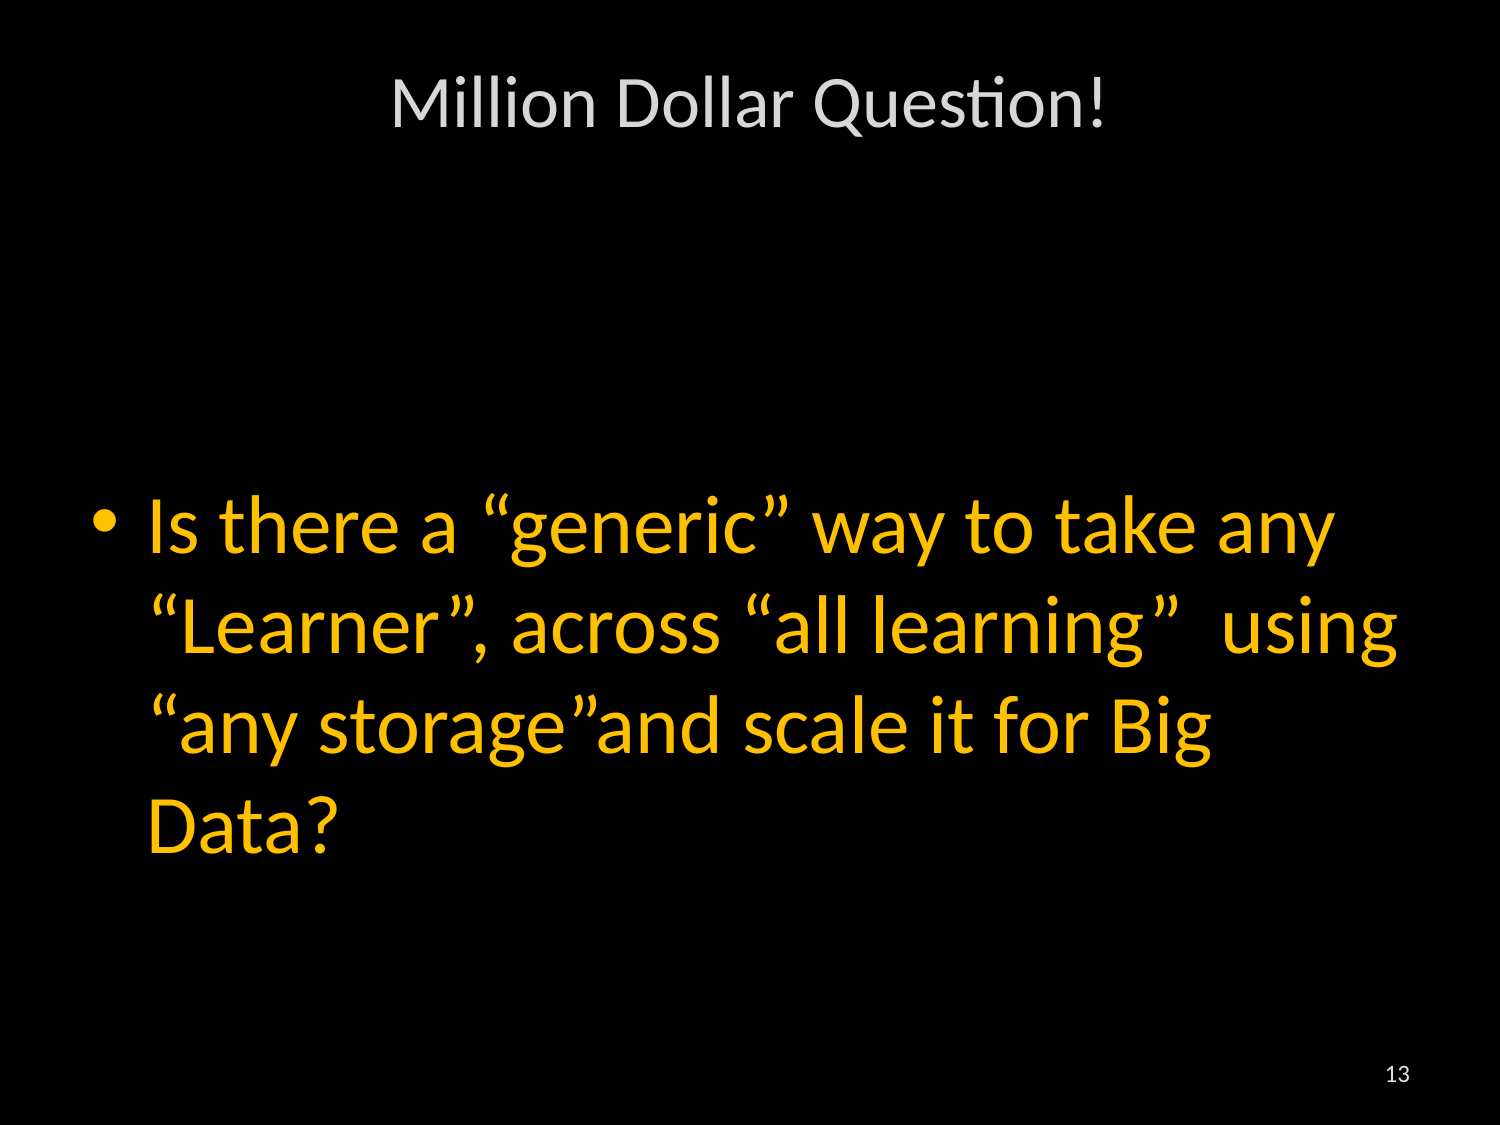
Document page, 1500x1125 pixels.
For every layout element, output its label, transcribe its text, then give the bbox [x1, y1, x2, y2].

title Million Dollar Question! [75, 45, 1425, 150]
slide_number 13 [1074, 1042, 1425, 1103]
list Is there a “generic” way to take any “Learner”, across “all learning” using “any storage”and scale it for Big Data? [75, 162, 1425, 1025]
